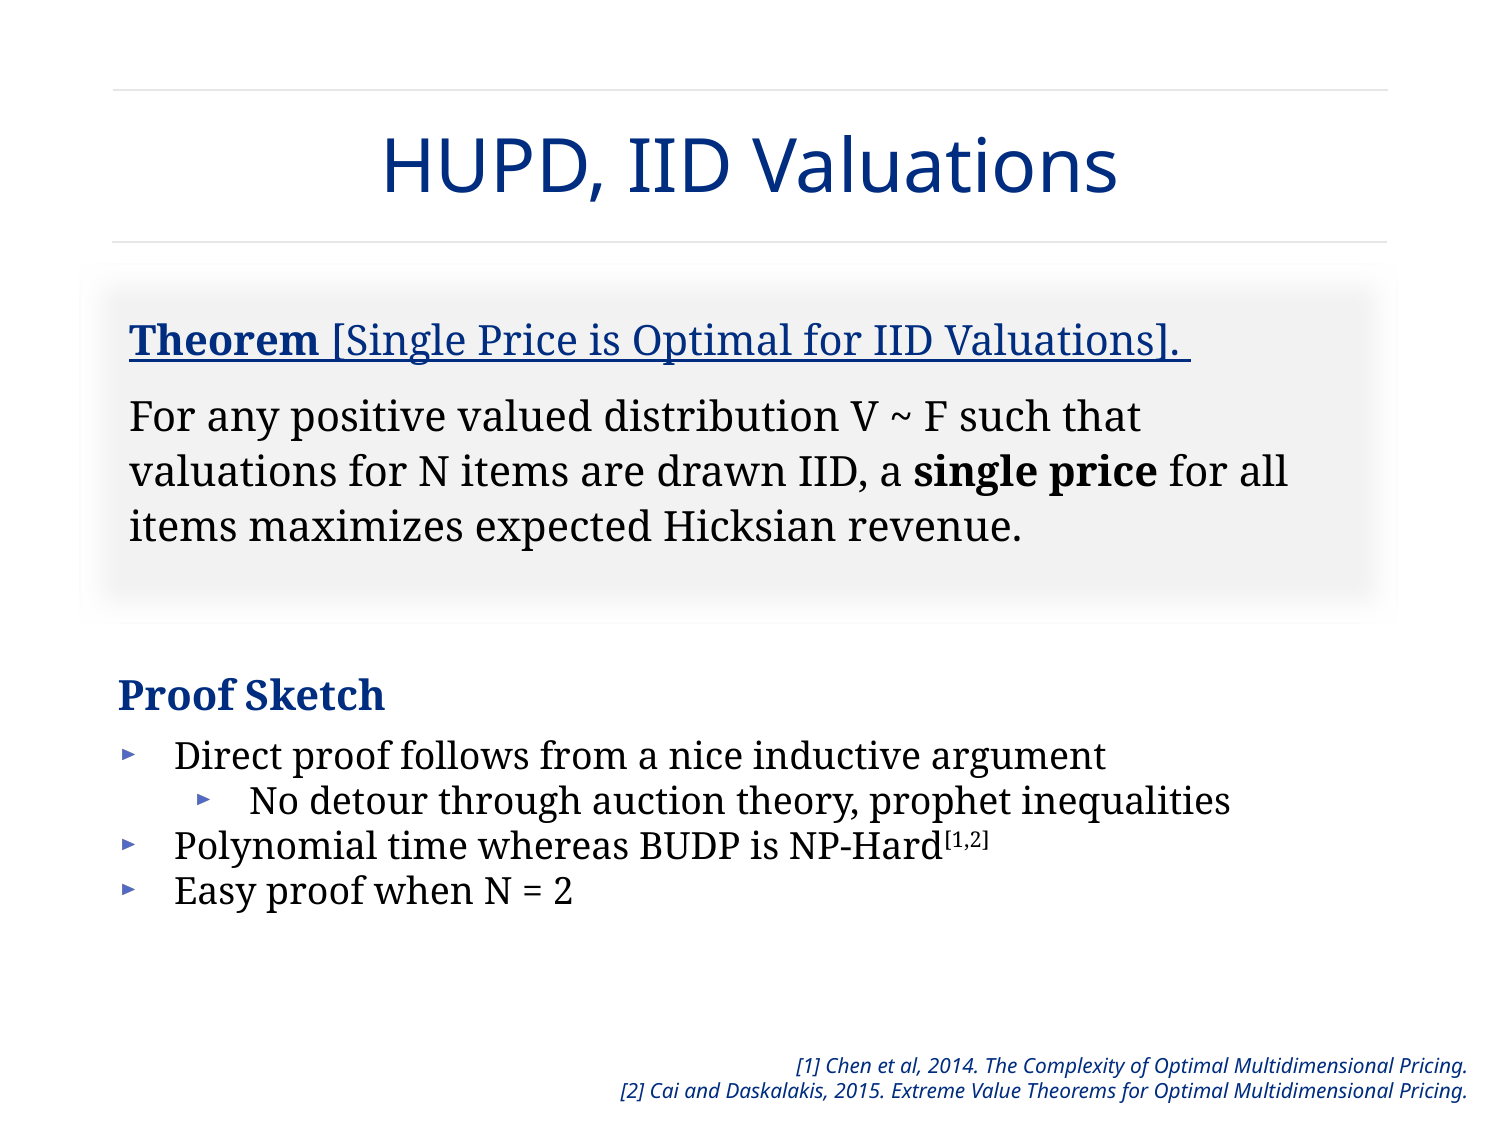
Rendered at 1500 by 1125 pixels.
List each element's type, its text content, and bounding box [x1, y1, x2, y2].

picture [192, 786, 221, 813]
picture [117, 831, 146, 858]
text_box [1] Chen et al, 2014. The Complexity of Optimal Multidimensional Pricing. [2] Cai and Daskalakis, 2015. Extreme Value Theorems for Optimal Multidimensional Pricing. [164, 1045, 1483, 1111]
picture [117, 876, 146, 903]
picture [117, 741, 146, 768]
title HUPD, IID Valuations [103, 59, 1397, 278]
text_box Proof Sketch Direct proof follows from a nice inductive argument No detour through auction theory, prophet inequalities Polynomial time whereas BUDP is NP-Hard[1,2] Easy proof when N = 2 [103, 661, 1418, 965]
list Theorem [Single Price is Optimal for IID Valuations]. For any positive valued distribution V ~ F such that valuations for N items are drawn IID, a single price for all items maximizes expected Hicksian revenue. [114, 301, 1367, 638]
